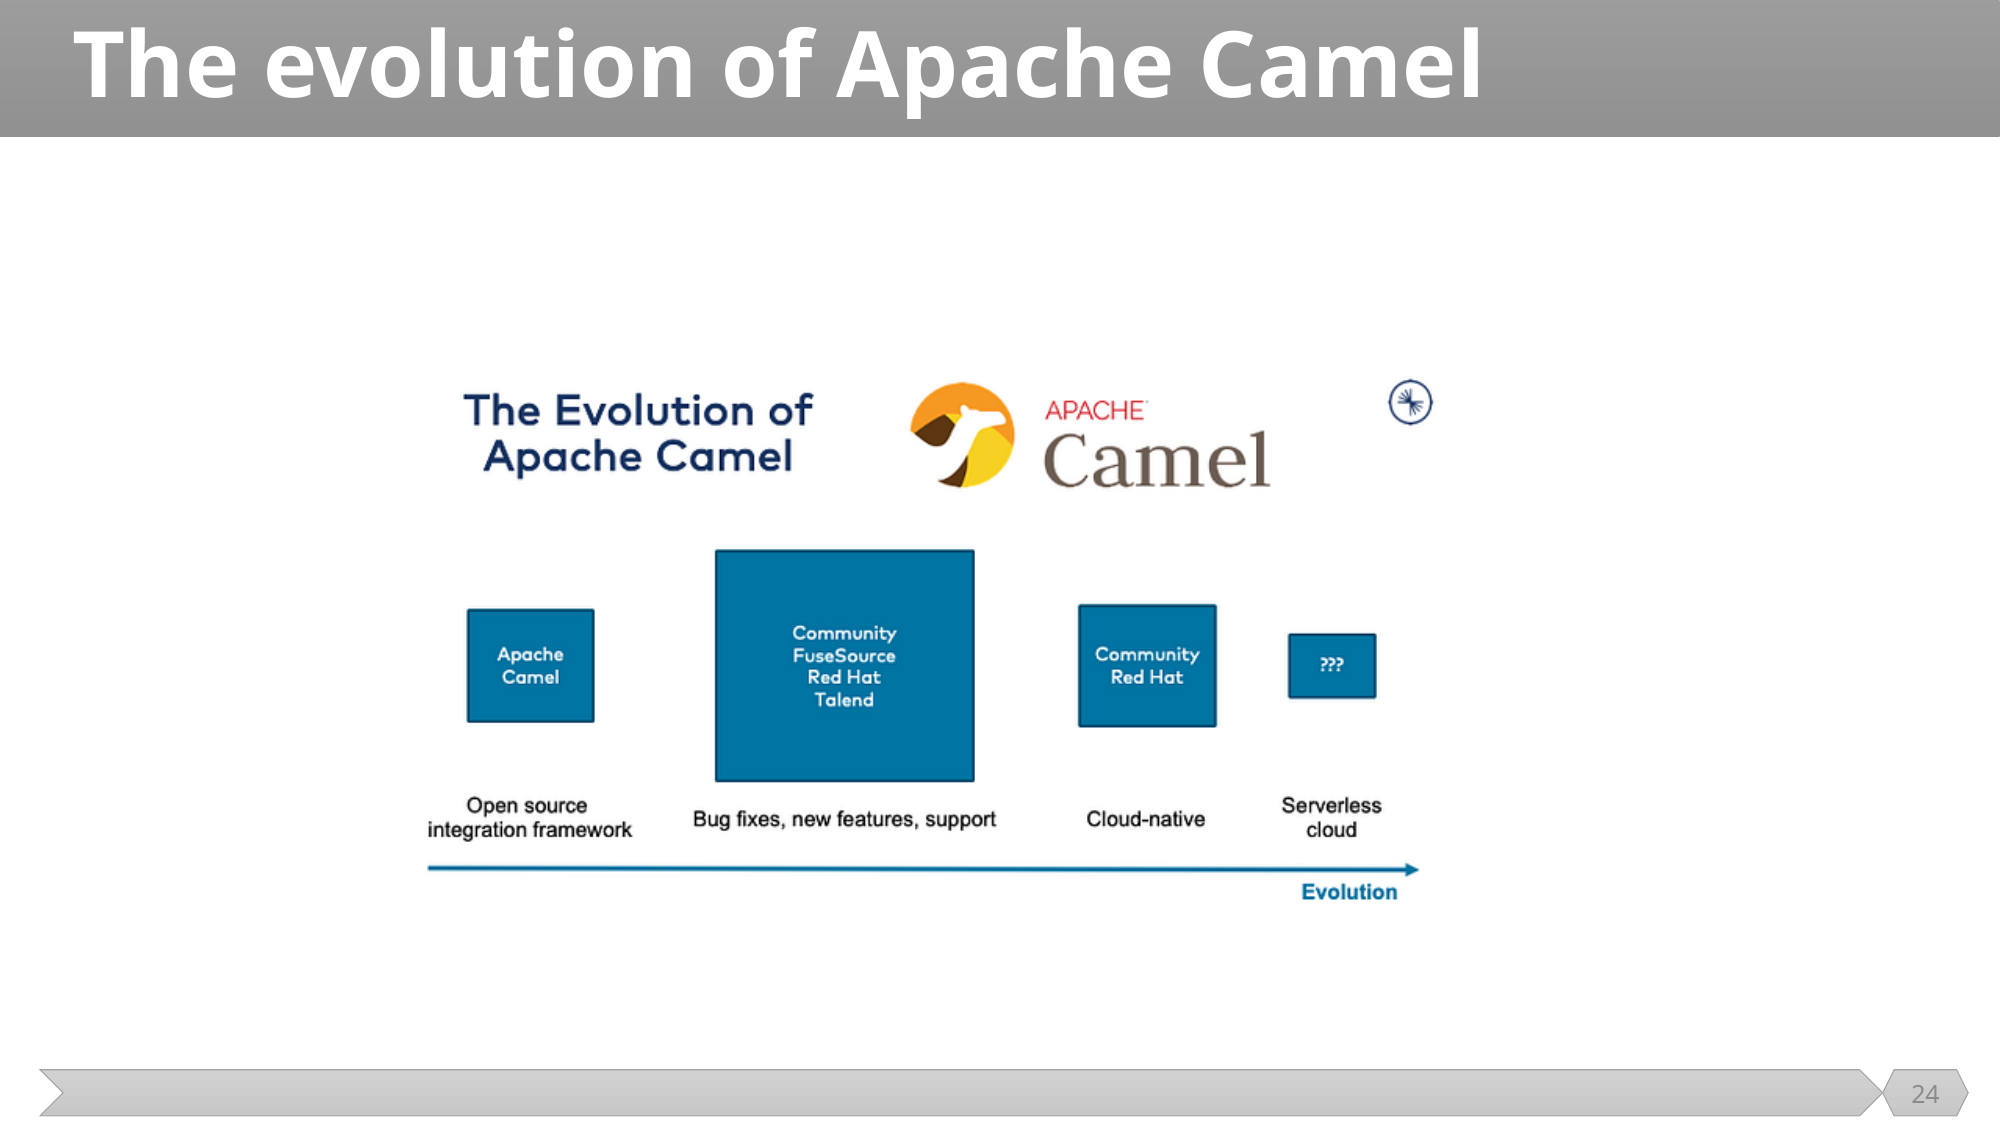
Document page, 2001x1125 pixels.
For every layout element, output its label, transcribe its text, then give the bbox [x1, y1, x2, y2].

picture [379, 340, 1474, 902]
slide_number 24 [1882, 1065, 1969, 1125]
title The evolution of Apache Camel [56, 0, 1969, 137]
